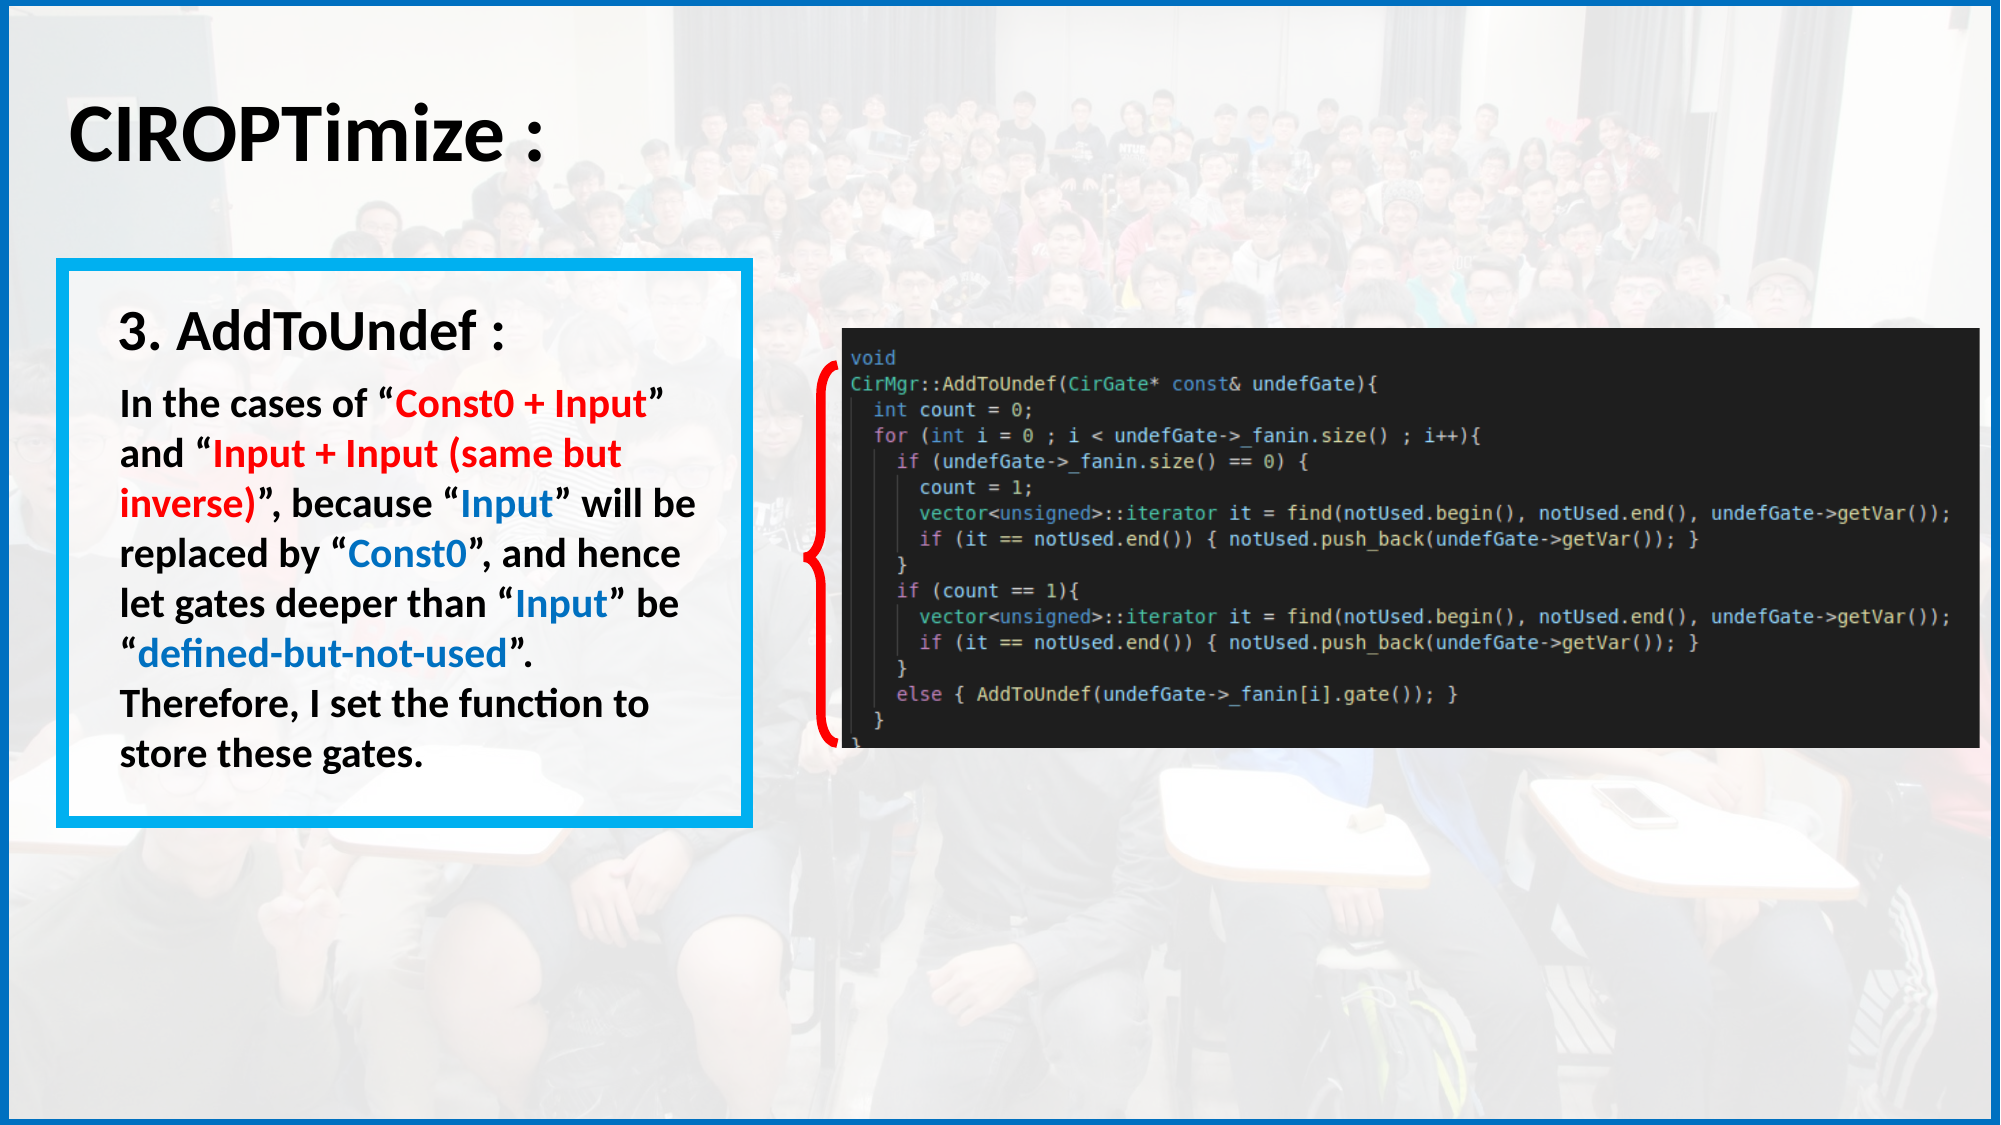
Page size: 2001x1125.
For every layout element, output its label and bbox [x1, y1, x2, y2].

picture [2, 0, 1998, 1125]
text_box [62, 264, 807, 822]
